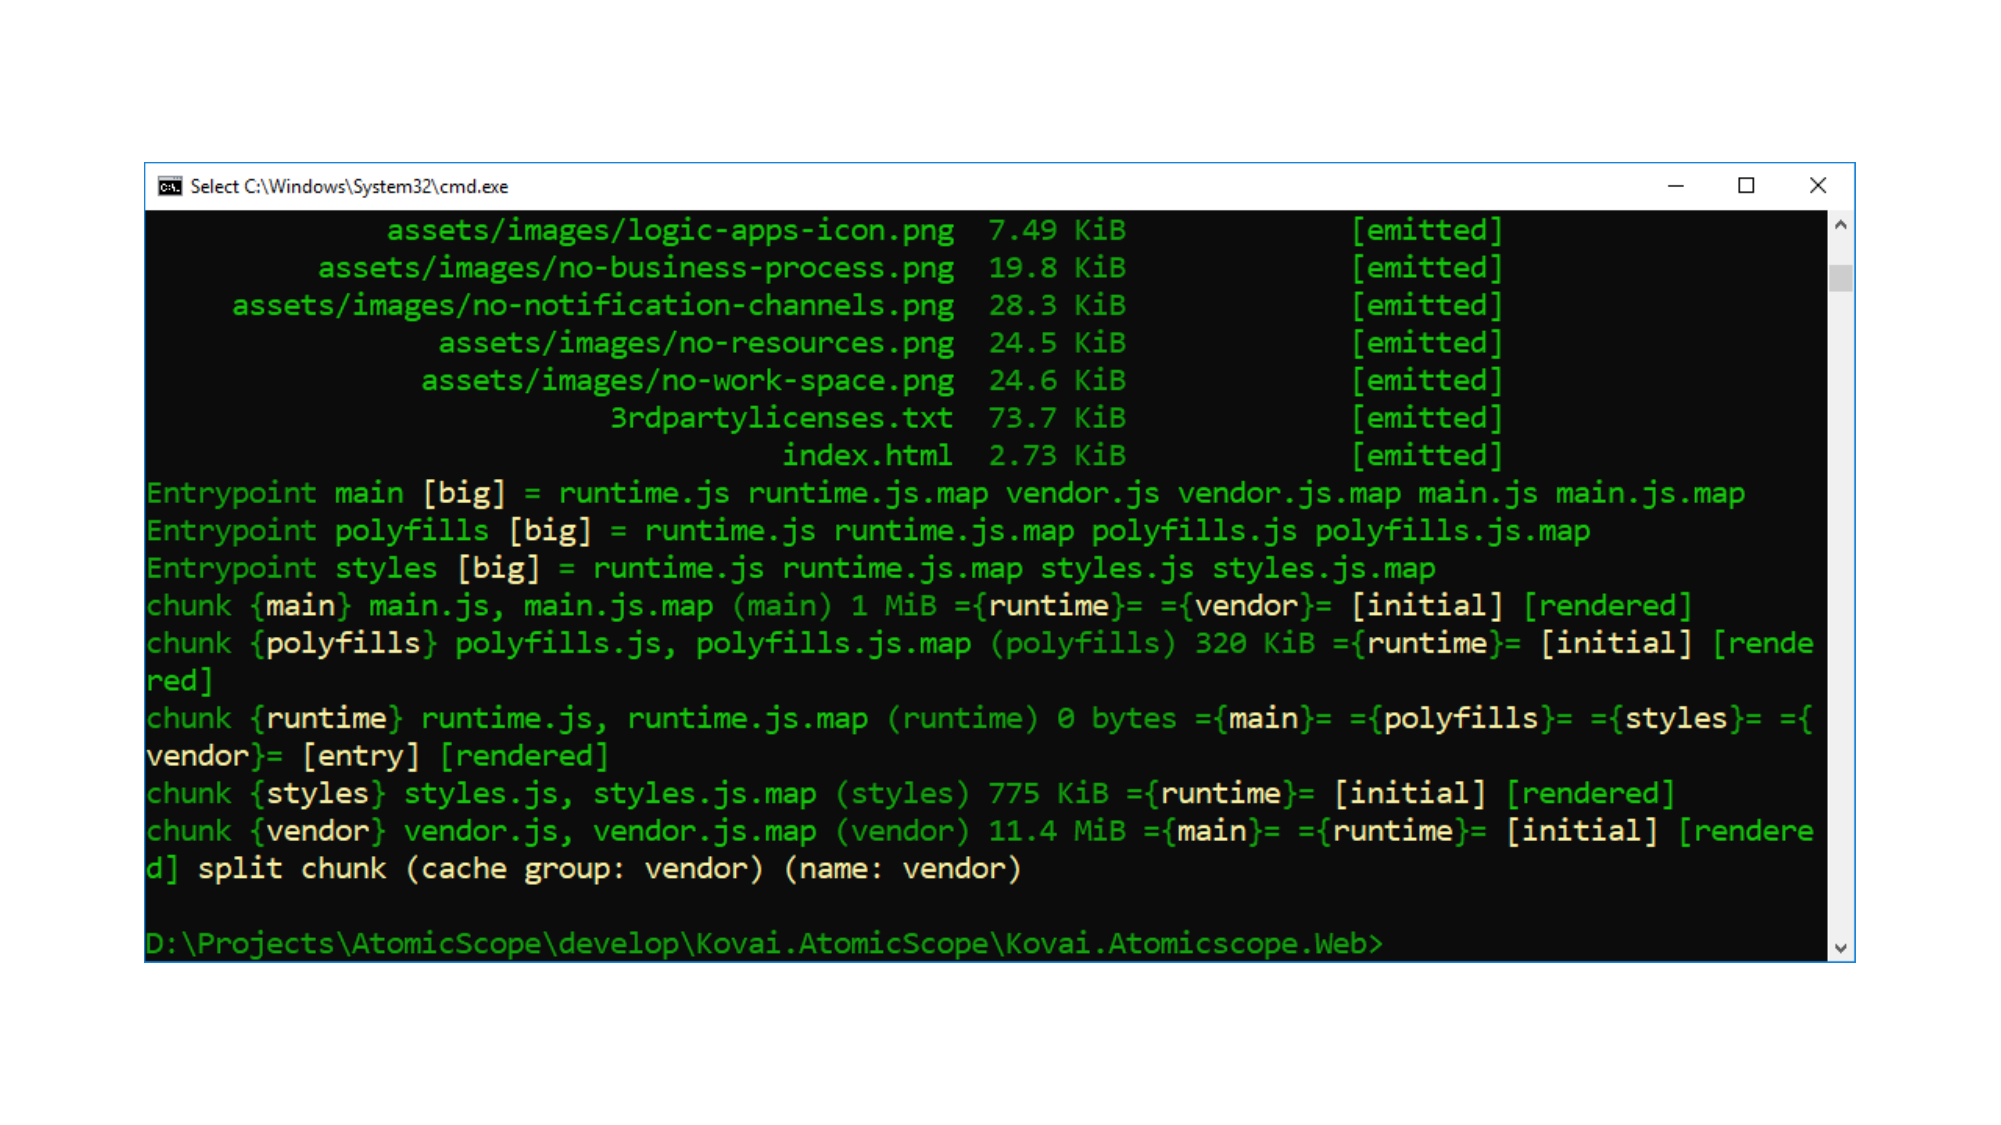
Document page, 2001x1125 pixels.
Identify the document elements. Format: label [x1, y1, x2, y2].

picture [144, 162, 1856, 963]
